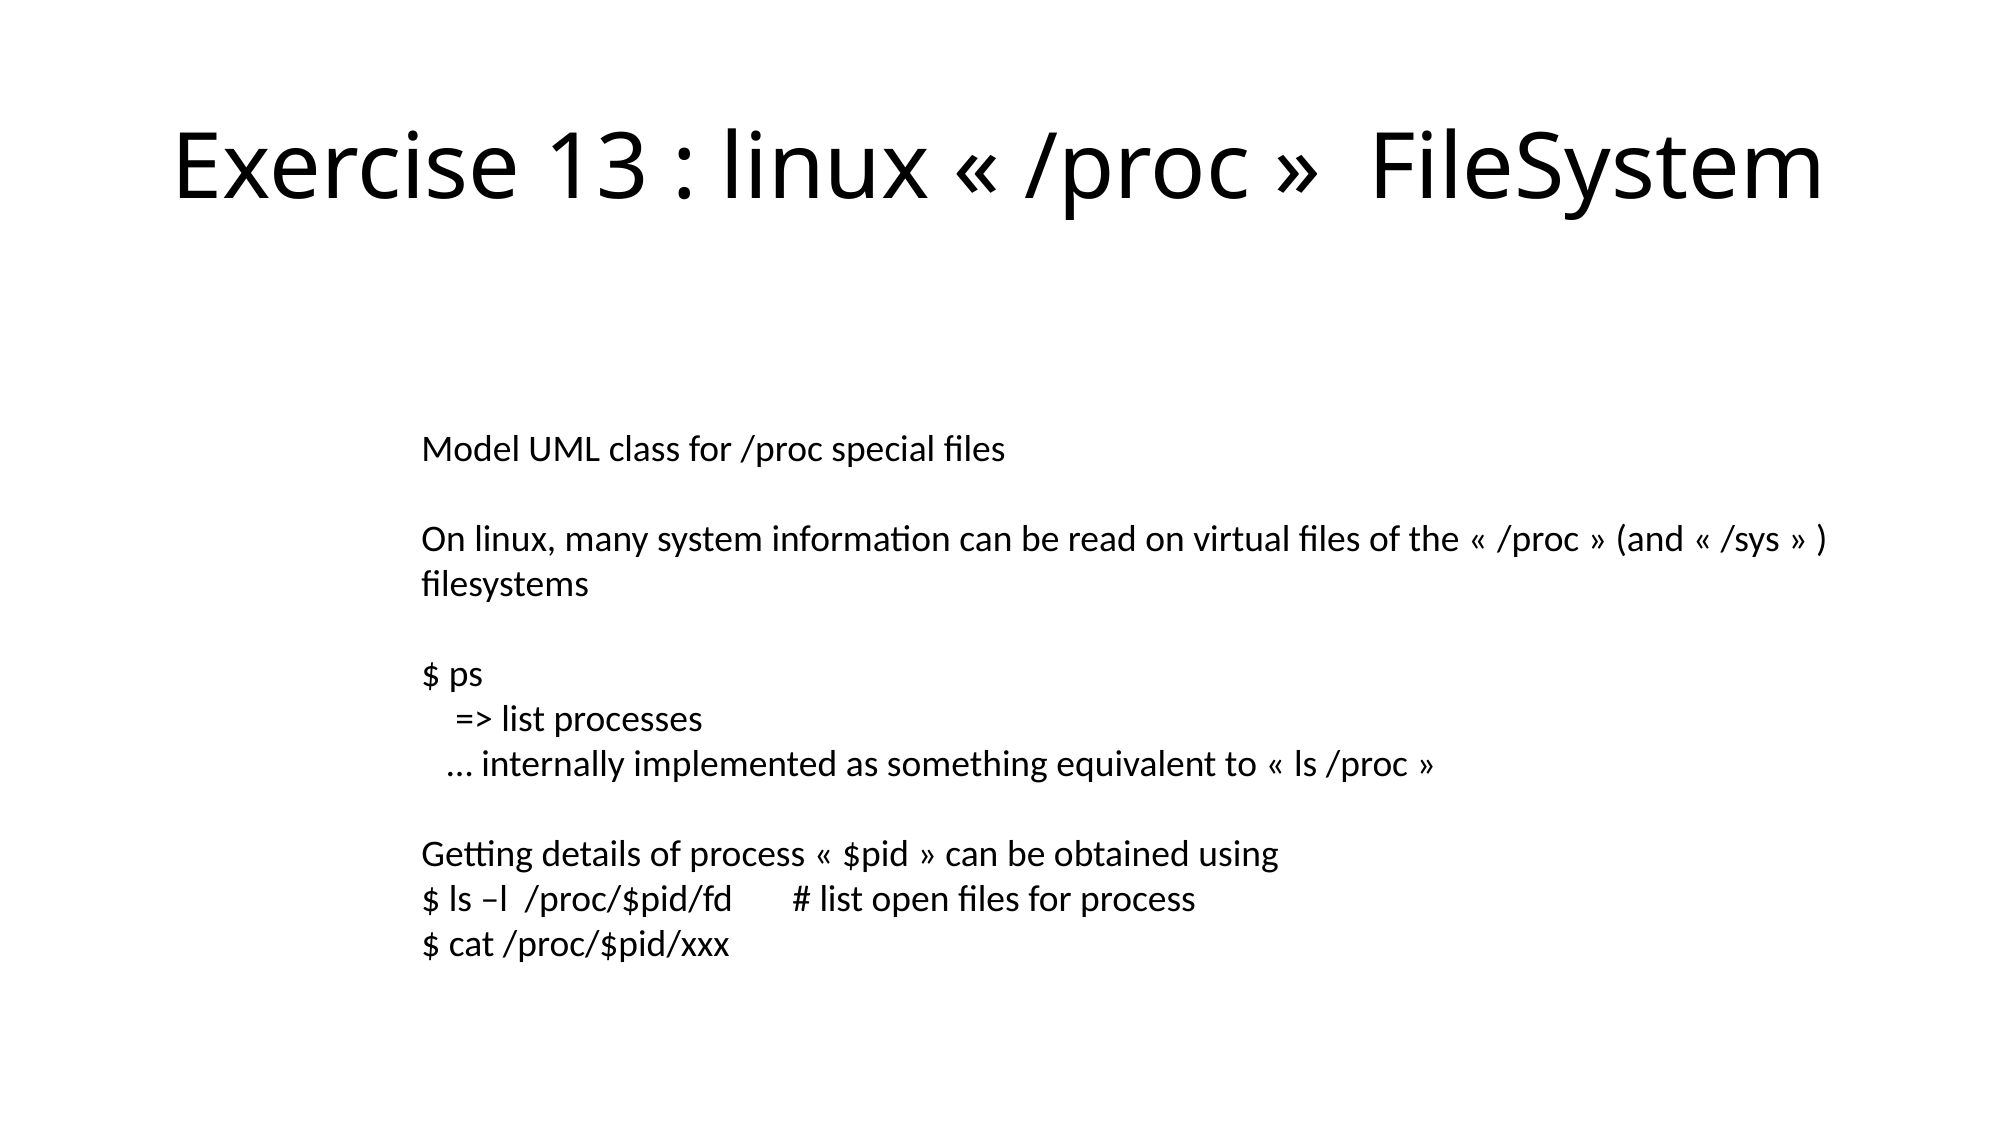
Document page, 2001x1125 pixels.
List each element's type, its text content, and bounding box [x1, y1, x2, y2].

text_box Model UML class for /proc special files On linux, many system information can be read on virtual files of the « /proc » (and « /sys » ) filesystems $ ps => list processes … internally implemented as something equivalent to « ls /proc » Getting details of process « $pid » can be obtained using $ ls –l /proc/$pid/fd # list open files for process $ cat /proc/$pid/xxx [406, 417, 1843, 1017]
title Exercise 13 : linux « /proc » FileSystem [137, 59, 1863, 278]
